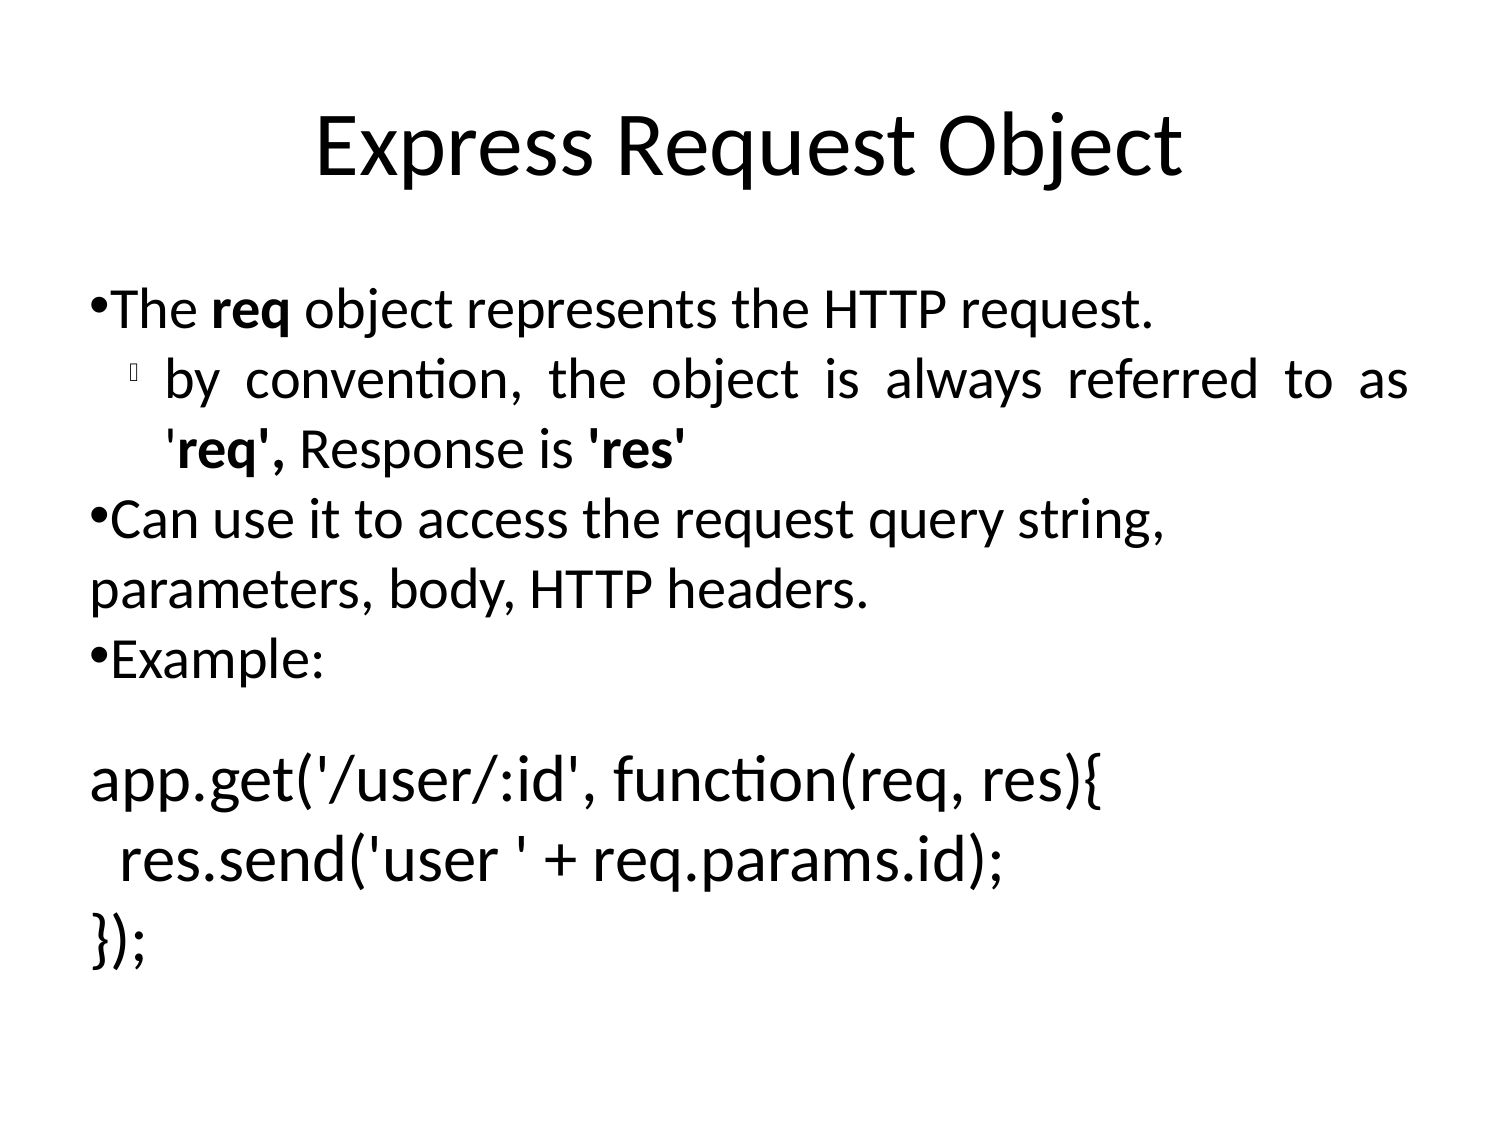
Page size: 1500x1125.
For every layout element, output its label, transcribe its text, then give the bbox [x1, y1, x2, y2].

text_box Express Request Object [74, 45, 1425, 233]
text_box The req object represents the HTTP request. by convention, the object is always referred to as 'req', Response is 'res' Can use it to access the request query string, parameters, body, HTTP headers. Example: app.get('/user/:id', function(req, res){ res.send('user ' + req.params.id); }); [74, 262, 1425, 1005]
